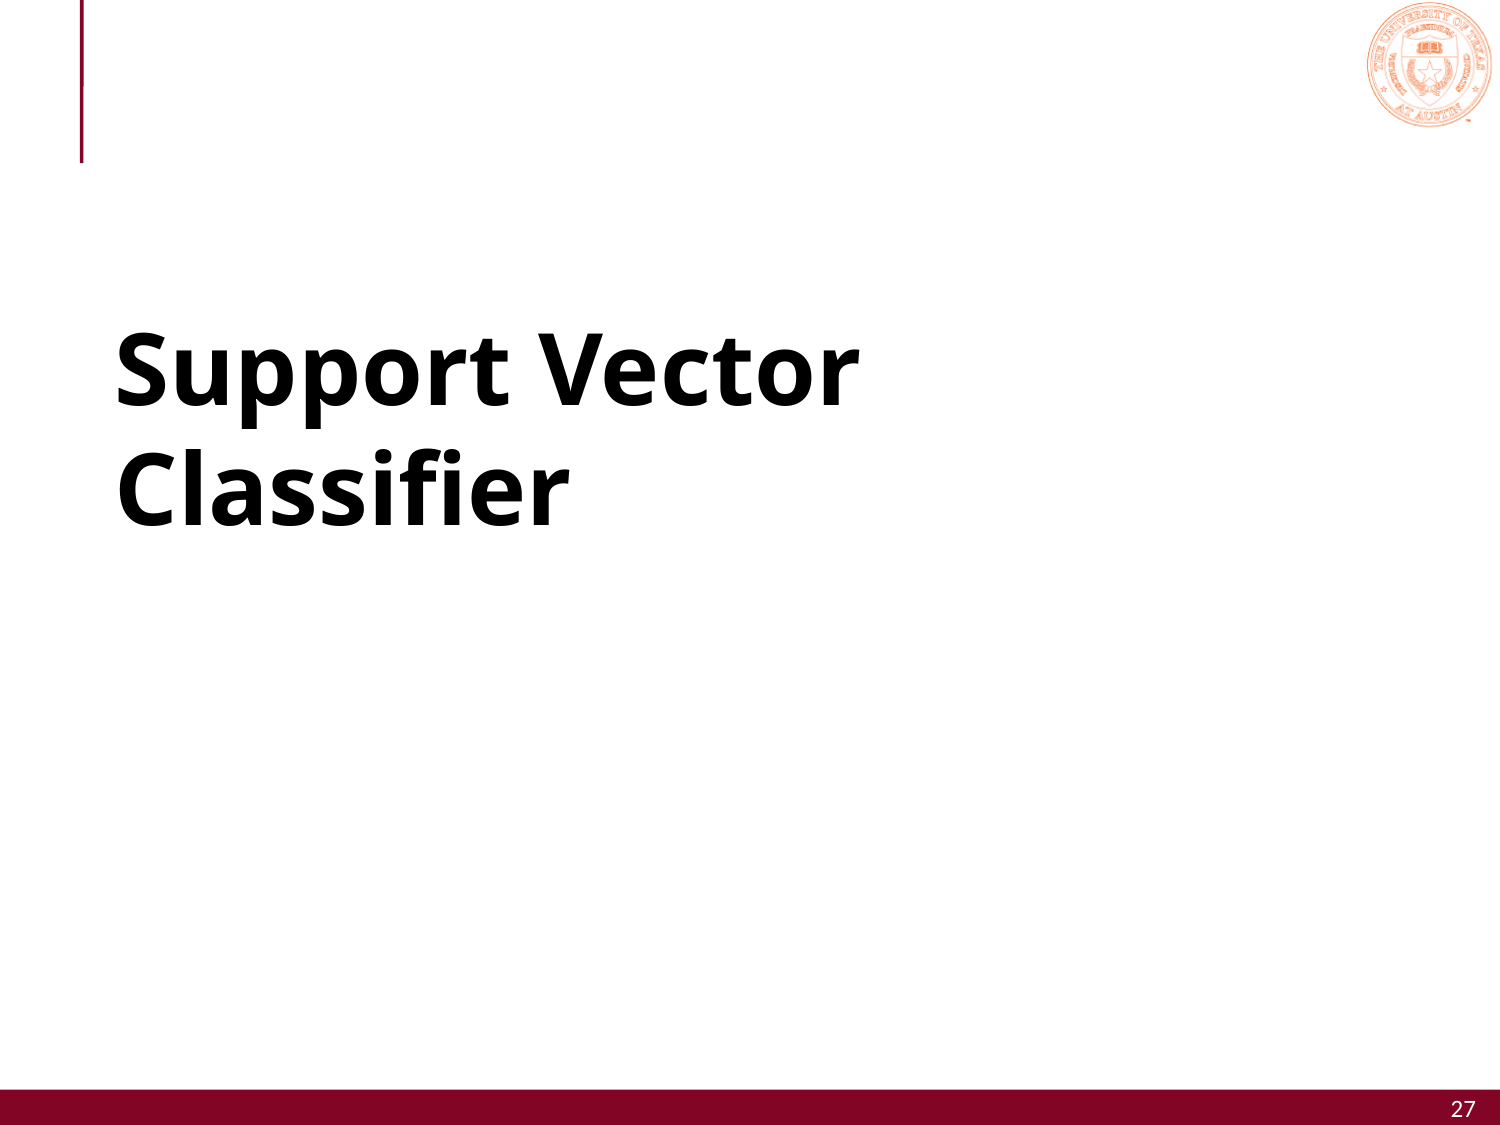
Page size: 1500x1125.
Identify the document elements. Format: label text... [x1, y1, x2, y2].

slide_number 27 [1141, 1077, 1492, 1125]
title Support Vector Classifier [99, 383, 1361, 468]
picture [1360, 0, 1498, 140]
